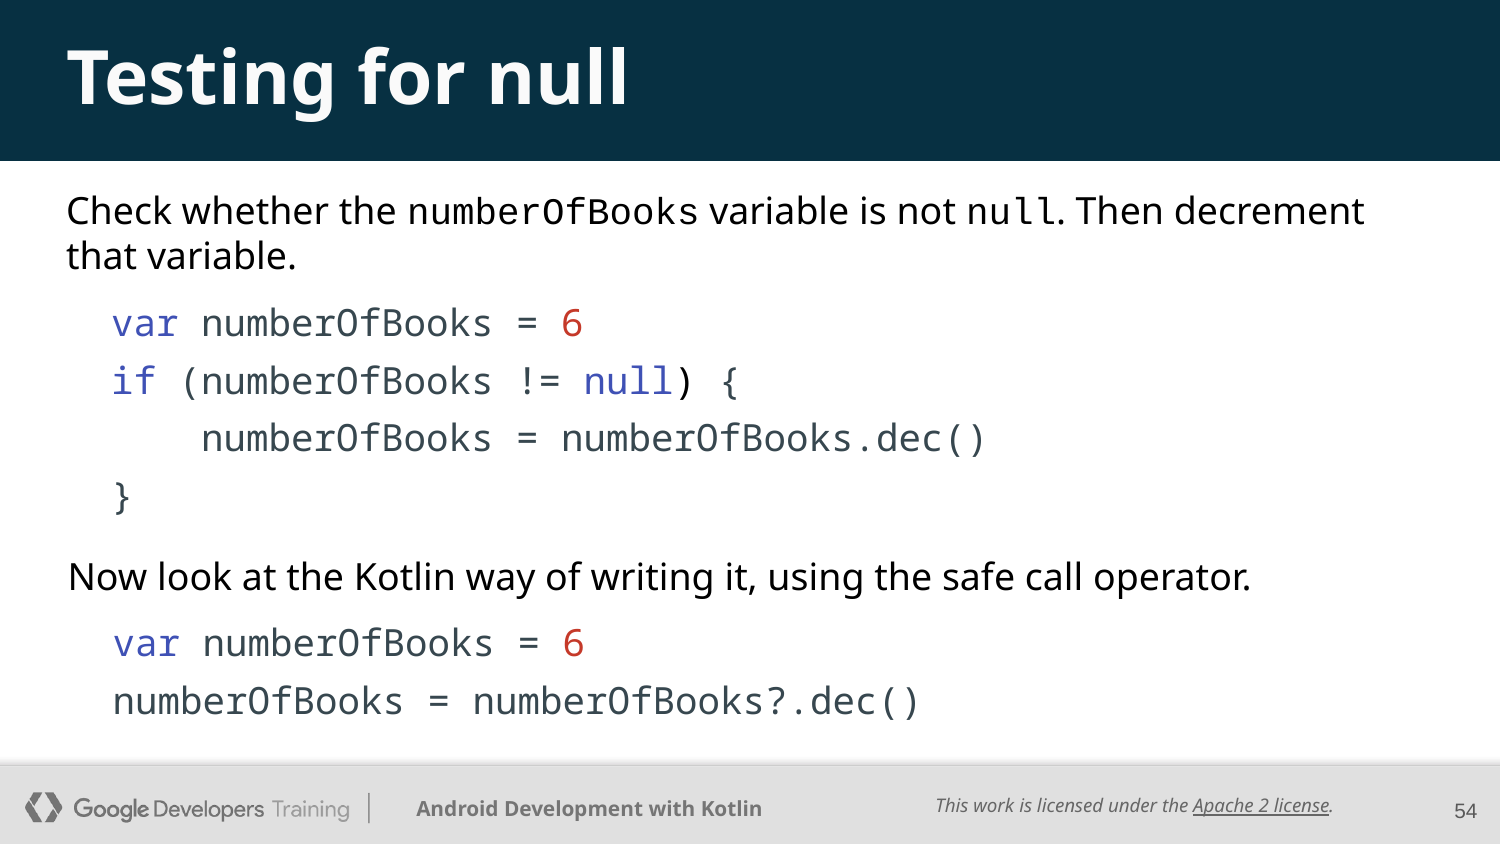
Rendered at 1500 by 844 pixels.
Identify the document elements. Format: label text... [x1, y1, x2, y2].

picture [0, 161, 1500, 844]
list Check whether the numberOfBooks variable is not null. Then decrement that variable. [51, 172, 1429, 298]
text_box Now look at the Kotlin way of writing it, using the safe call operator. [52, 537, 1431, 610]
slide_number 54 [1402, 777, 1493, 842]
text_box var numberOfBooks = 6 numberOfBooks = numberOfBooks?.dec() [52, 604, 1072, 699]
title Testing for null [51, 40, 1472, 135]
text_box var numberOfBooks = 6 if (numberOfBooks != null) { numberOfBooks = numberOfBooks.dec() } [51, 284, 1255, 511]
